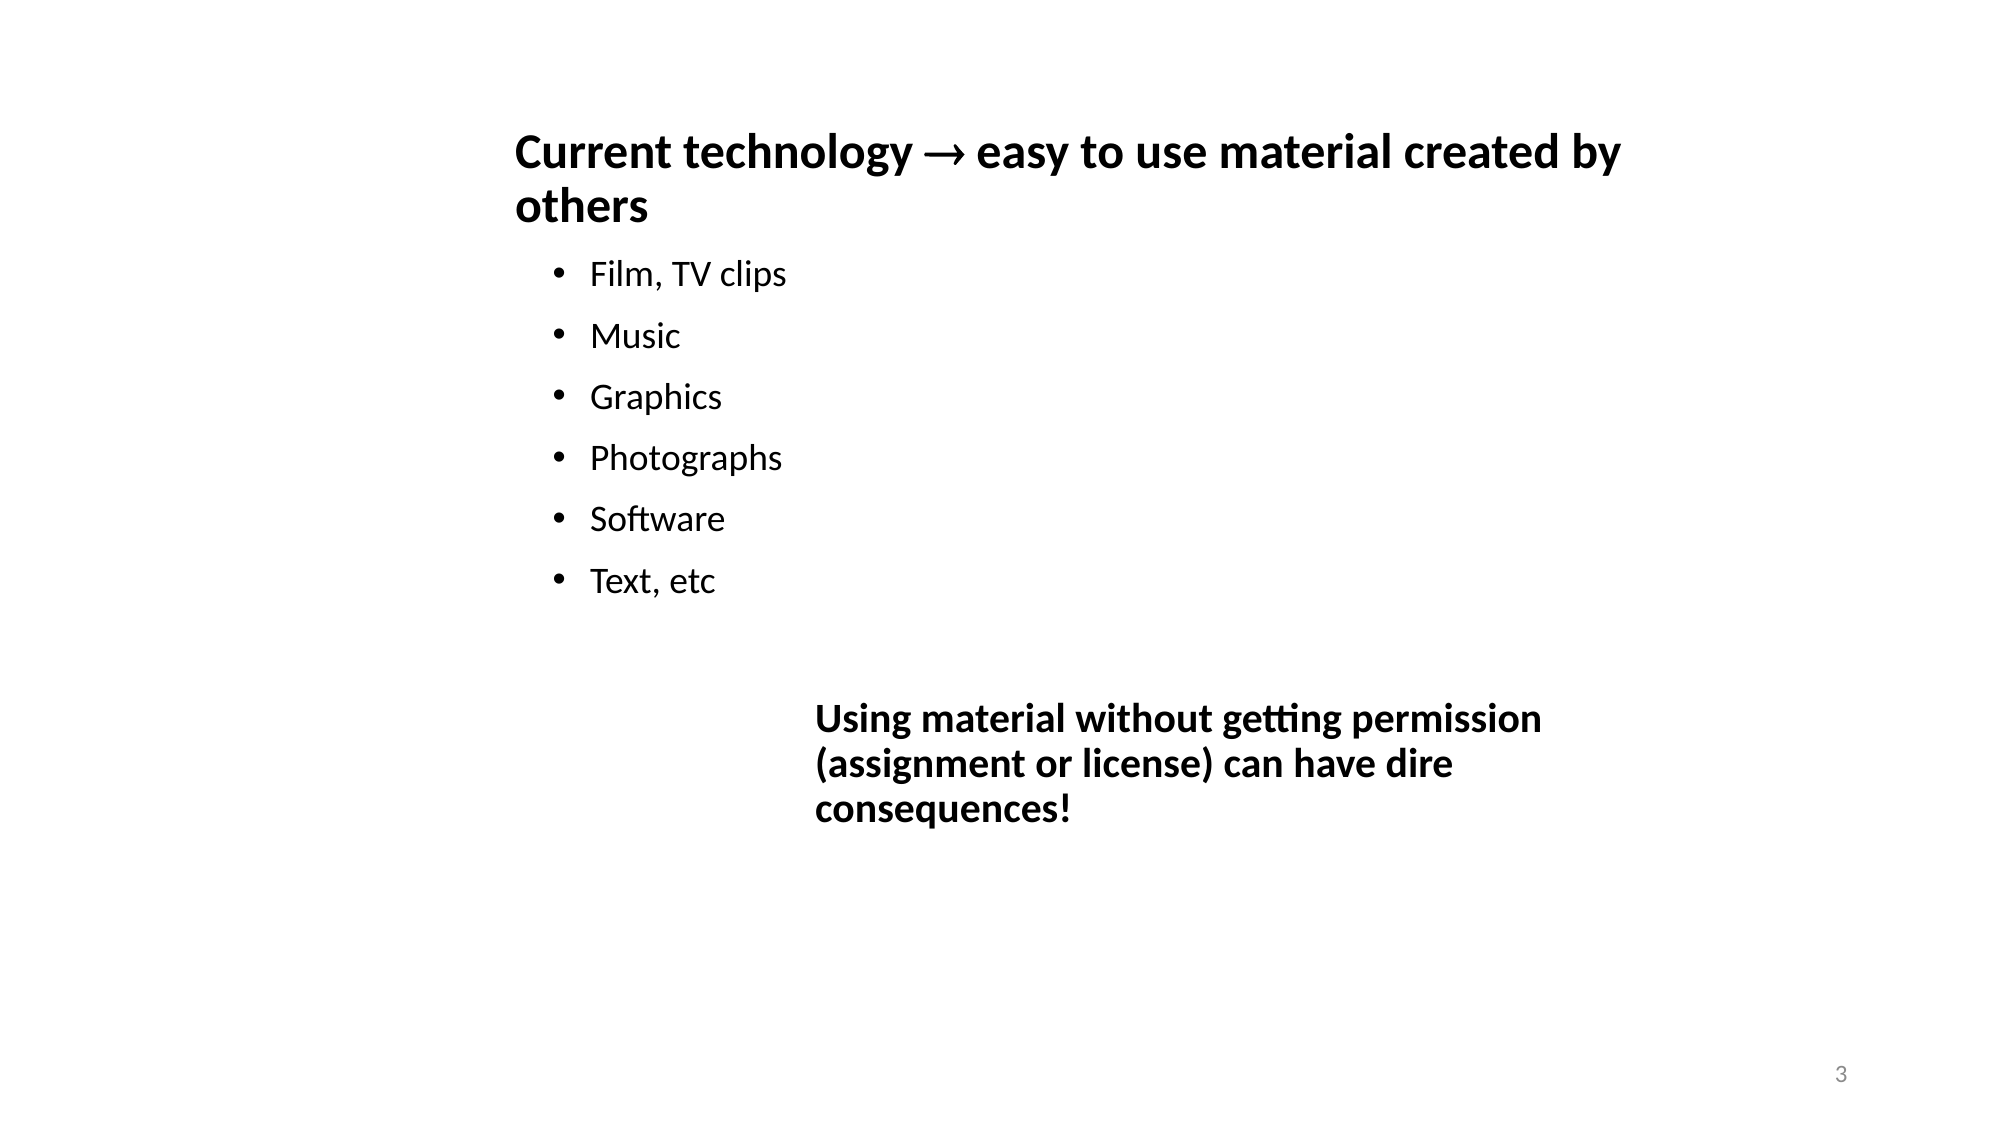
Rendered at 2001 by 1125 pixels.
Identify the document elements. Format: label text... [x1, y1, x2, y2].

list Current technology  easy to use material created by others Film, TV clips Music Graphics Photographs Software Text, etc Using material without getting permission (assignment or license) can have dire consequences! [387, 37, 1675, 1075]
slide_number 3 [1412, 1042, 1863, 1103]
